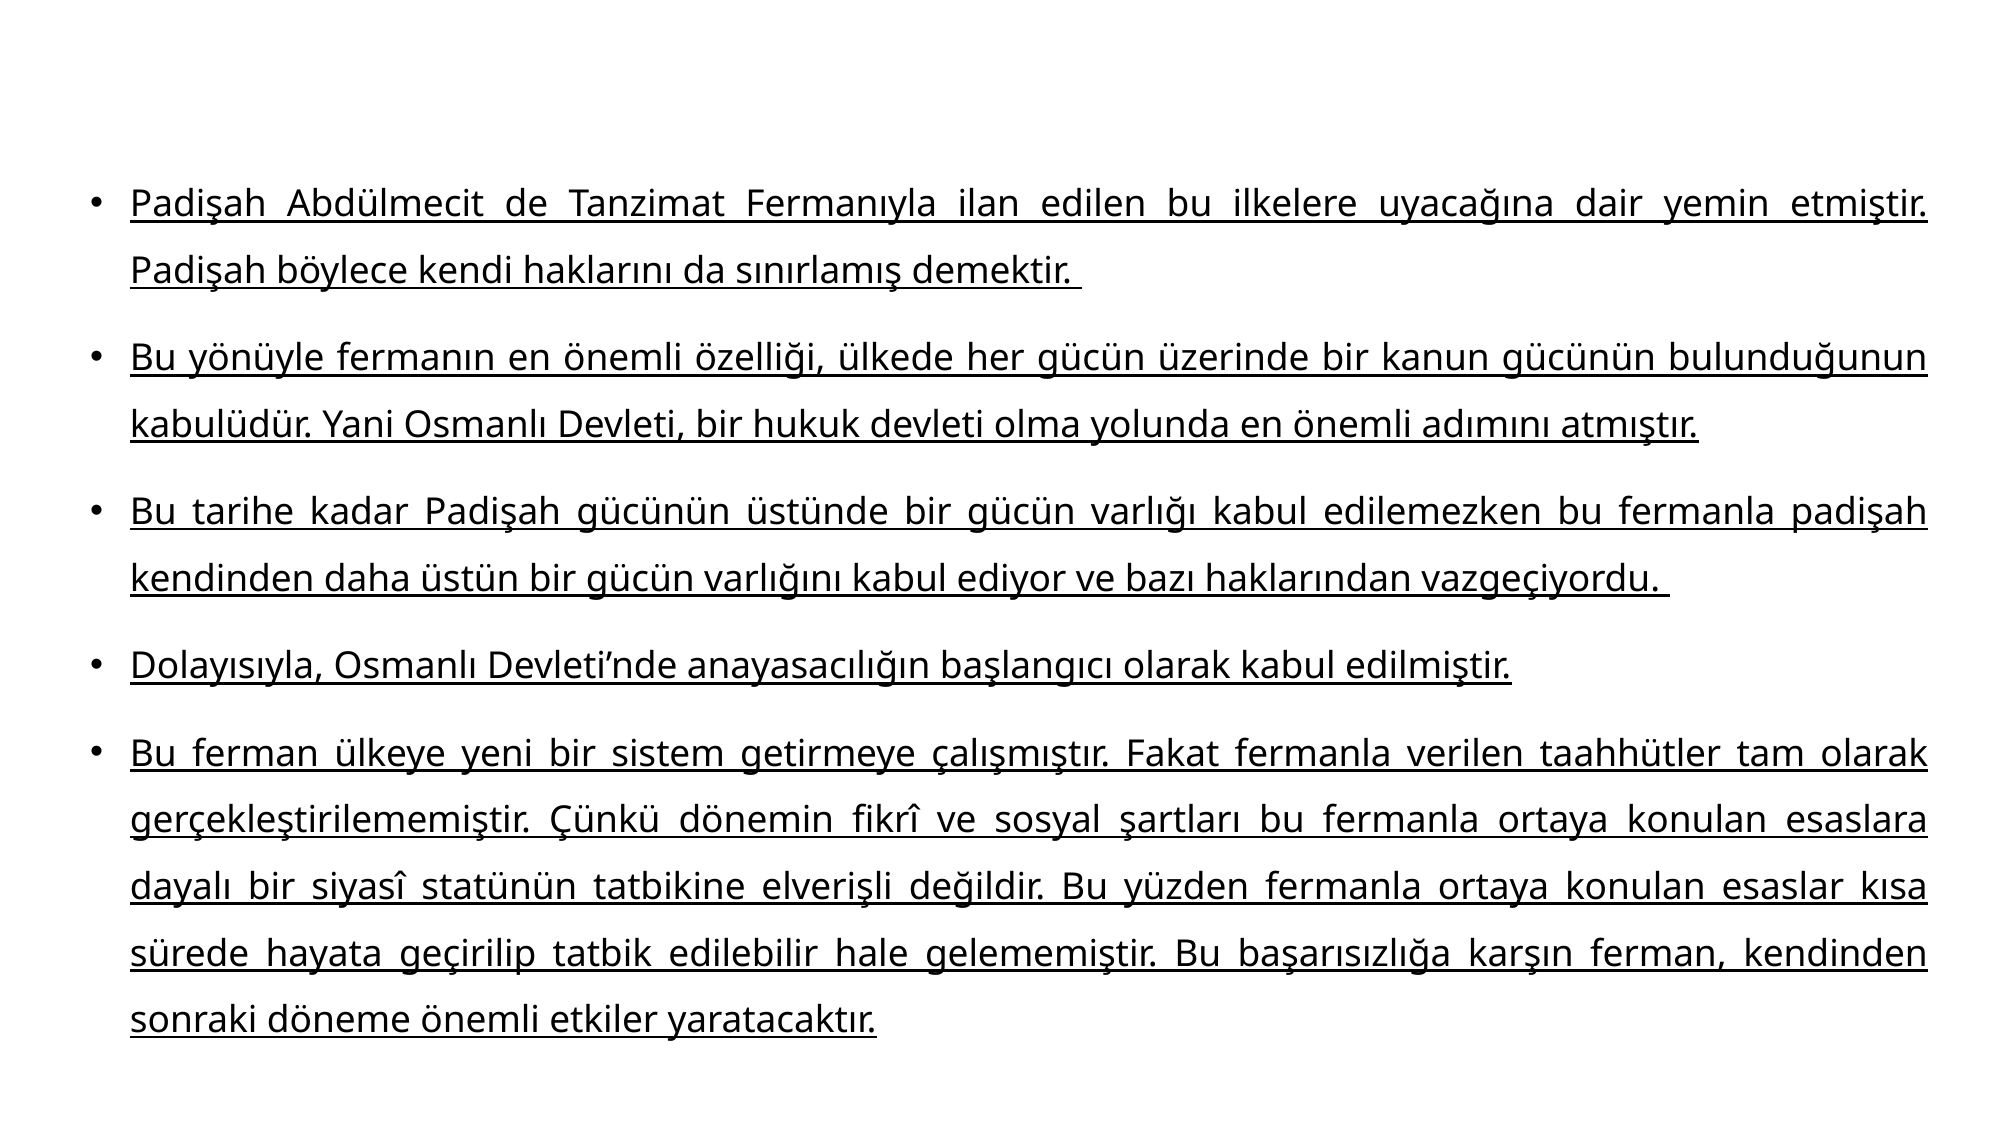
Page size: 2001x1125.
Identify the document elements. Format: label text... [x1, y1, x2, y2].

list Padişah Abdülmecit de Tanzimat Fermanıyla ilan edilen bu ilkelere uyacağına dair yemin etmiştir. Padişah böylece kendi haklarını da sınırlamış demektir. Bu yönüyle fermanın en önemli özelliği, ülkede her gücün üzerinde bir kanun gücünün bulunduğunun kabulüdür. Yani Osmanlı Devleti, bir hukuk devleti olma yolunda en önemli adımını atmıştır. Bu tarihe kadar Padişah gücünün üstünde bir gücün varlığı kabul edilemezken bu fermanla padişah kendinden daha üstün bir gücün varlığını kabul ediyor ve bazı haklarından vazgeçiyordu. Dolayısıyla, Osmanlı Devleti’nde anayasacılığın başlangıcı olarak kabul edilmiştir. Bu ferman ülkeye yeni bir sistem getirmeye çalışmıştır. Fakat fermanla verilen taahhütler tam olarak gerçekleştirilememiştir. Çünkü dönemin fikrî ve sosyal şartları bu fermanla ortaya konulan esaslara dayalı bir siyasî statünün tatbikine elverişli değildir. Bu yüzden fermanla ortaya konulan esaslar kısa sürede hayata geçirilip tatbik edilebilir hale gelememiştir. Bu başarısızlığa karşın ferman, kendinden sonraki döneme önemli etkiler yaratacaktır. [75, 149, 1944, 1085]
